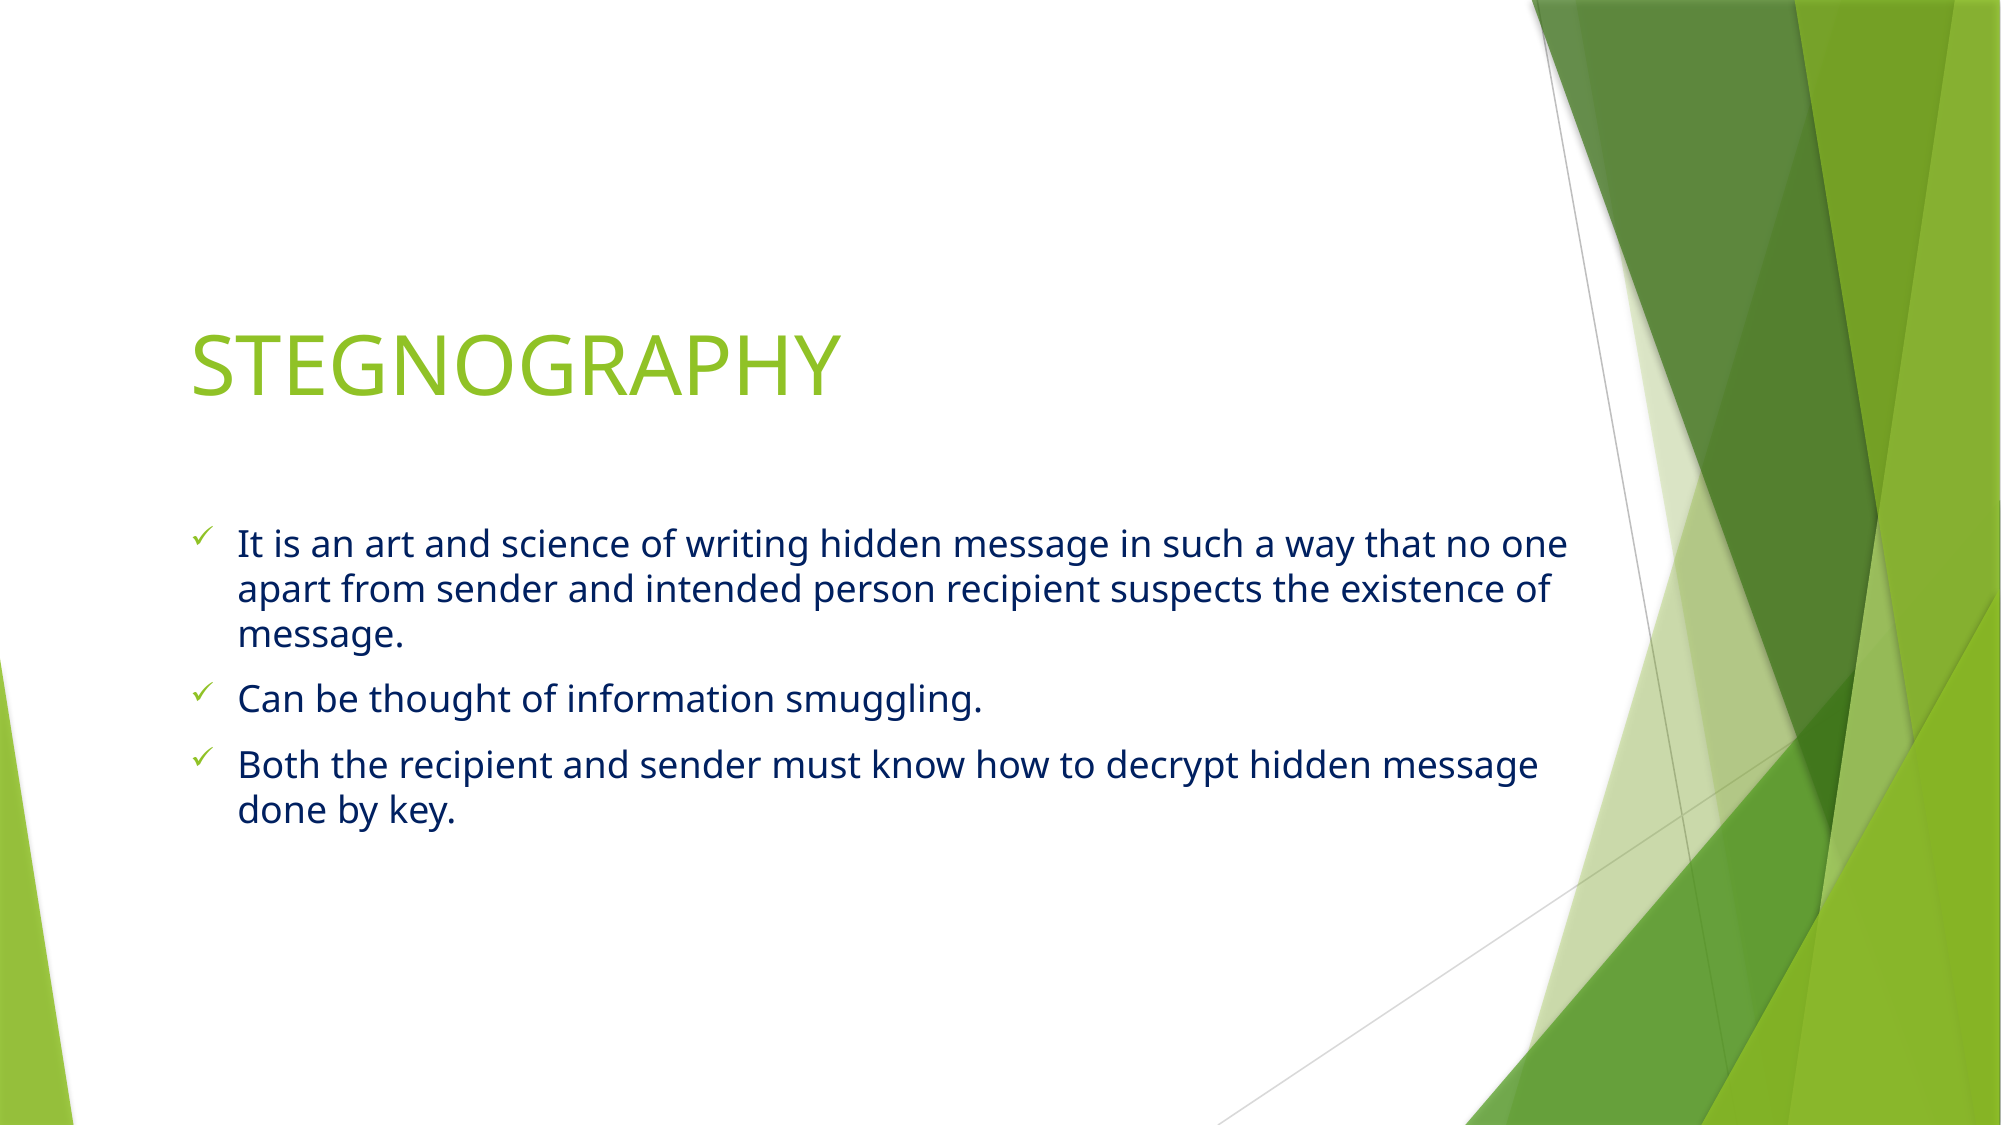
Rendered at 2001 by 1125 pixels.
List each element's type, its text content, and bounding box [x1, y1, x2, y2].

list It is an art and science of writing hidden message in such a way that no one apart from sender and intended person recipient suspects the existence of message. Can be thought of information smuggling. Both the recipient and sender must know how to decrypt hidden message done by key. [175, 512, 1586, 829]
title STEGNOGRAPHY [175, 235, 1563, 420]
